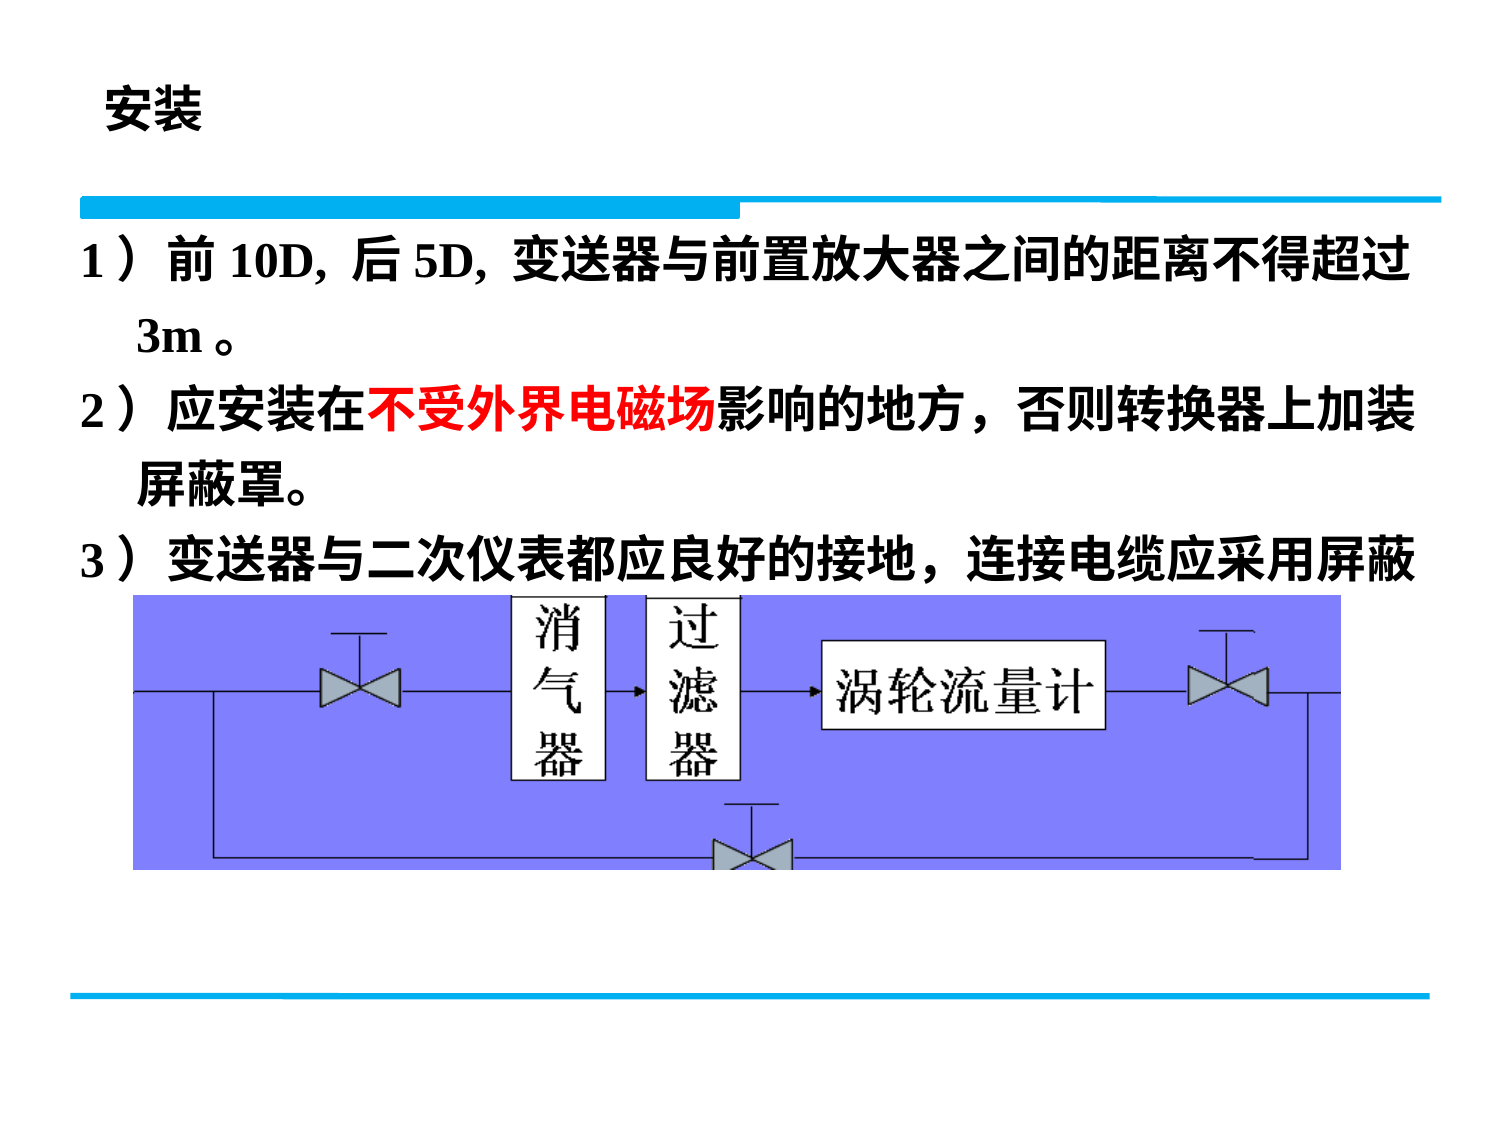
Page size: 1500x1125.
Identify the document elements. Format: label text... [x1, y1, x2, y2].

list 安装 1）前10D, 后5D, 变送器与前置放大器之间的距离不得超过3m。 2）应安装在不受外界电磁场影响的地方，否则转换器上加装屏蔽罩。 3）变送器与二次仪表都应良好的接地，连接电缆应采用屏蔽电缆。 [64, 54, 1448, 993]
picture [133, 595, 1341, 870]
